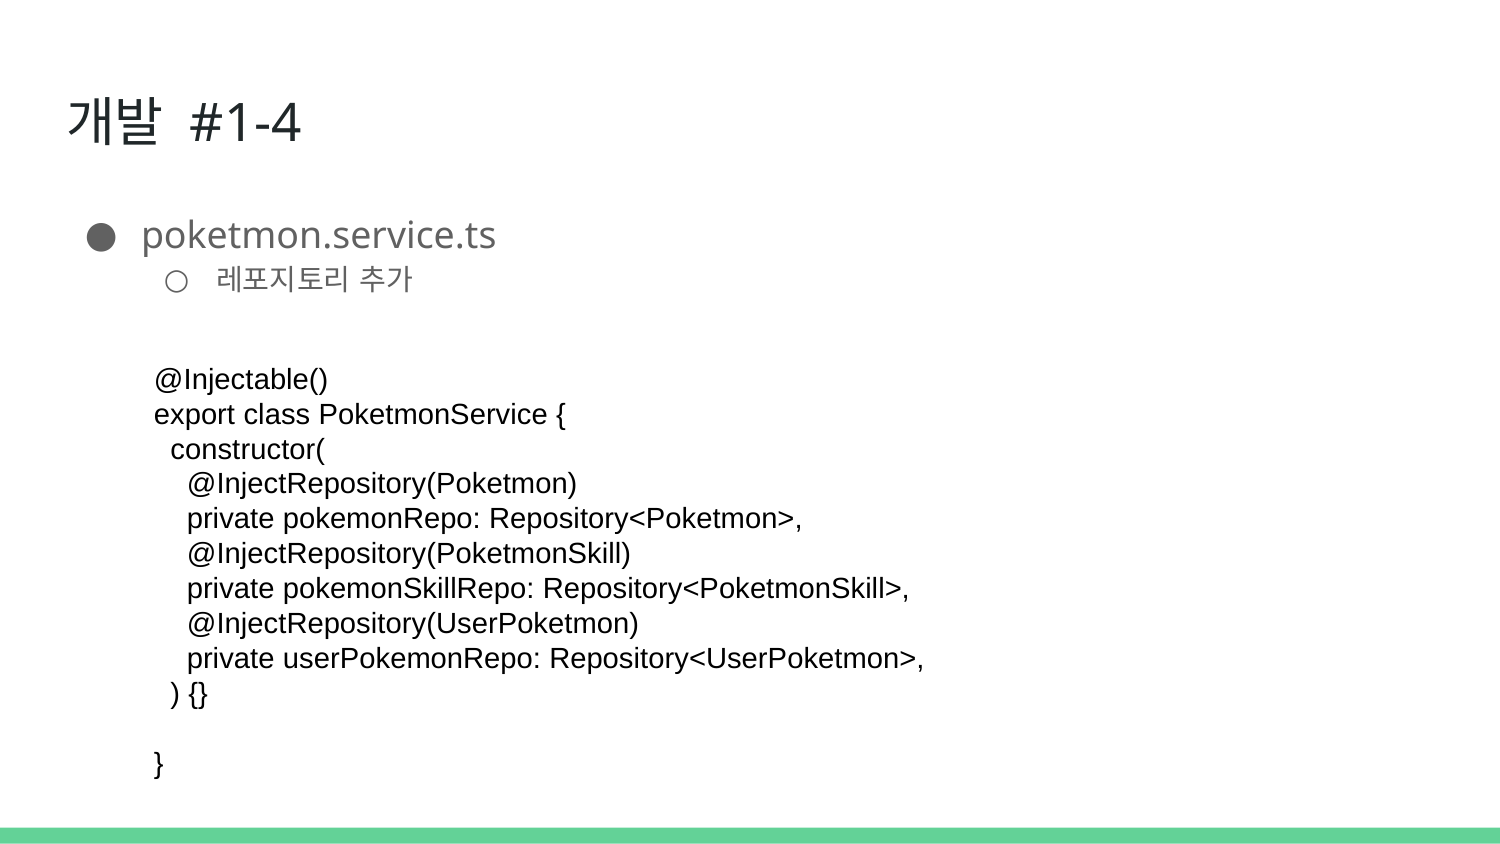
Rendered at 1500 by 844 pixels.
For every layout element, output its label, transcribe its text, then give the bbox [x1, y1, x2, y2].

text_box @Injectable() export class PoketmonService { constructor( @InjectRepository(Poketmon) private pokemonRepo: Repository<Poketmon>, @InjectRepository(PoketmonSkill) private pokemonSkillRepo: Repository<PoketmonSkill>, @InjectRepository(UserPoketmon) private userPokemonRepo: Repository<UserPoketmon>, ) {} } [138, 345, 1362, 795]
title 개발 #1-4 [51, 72, 1449, 167]
list poketmon.service.ts 레포지토리 추가 [51, 189, 593, 340]
